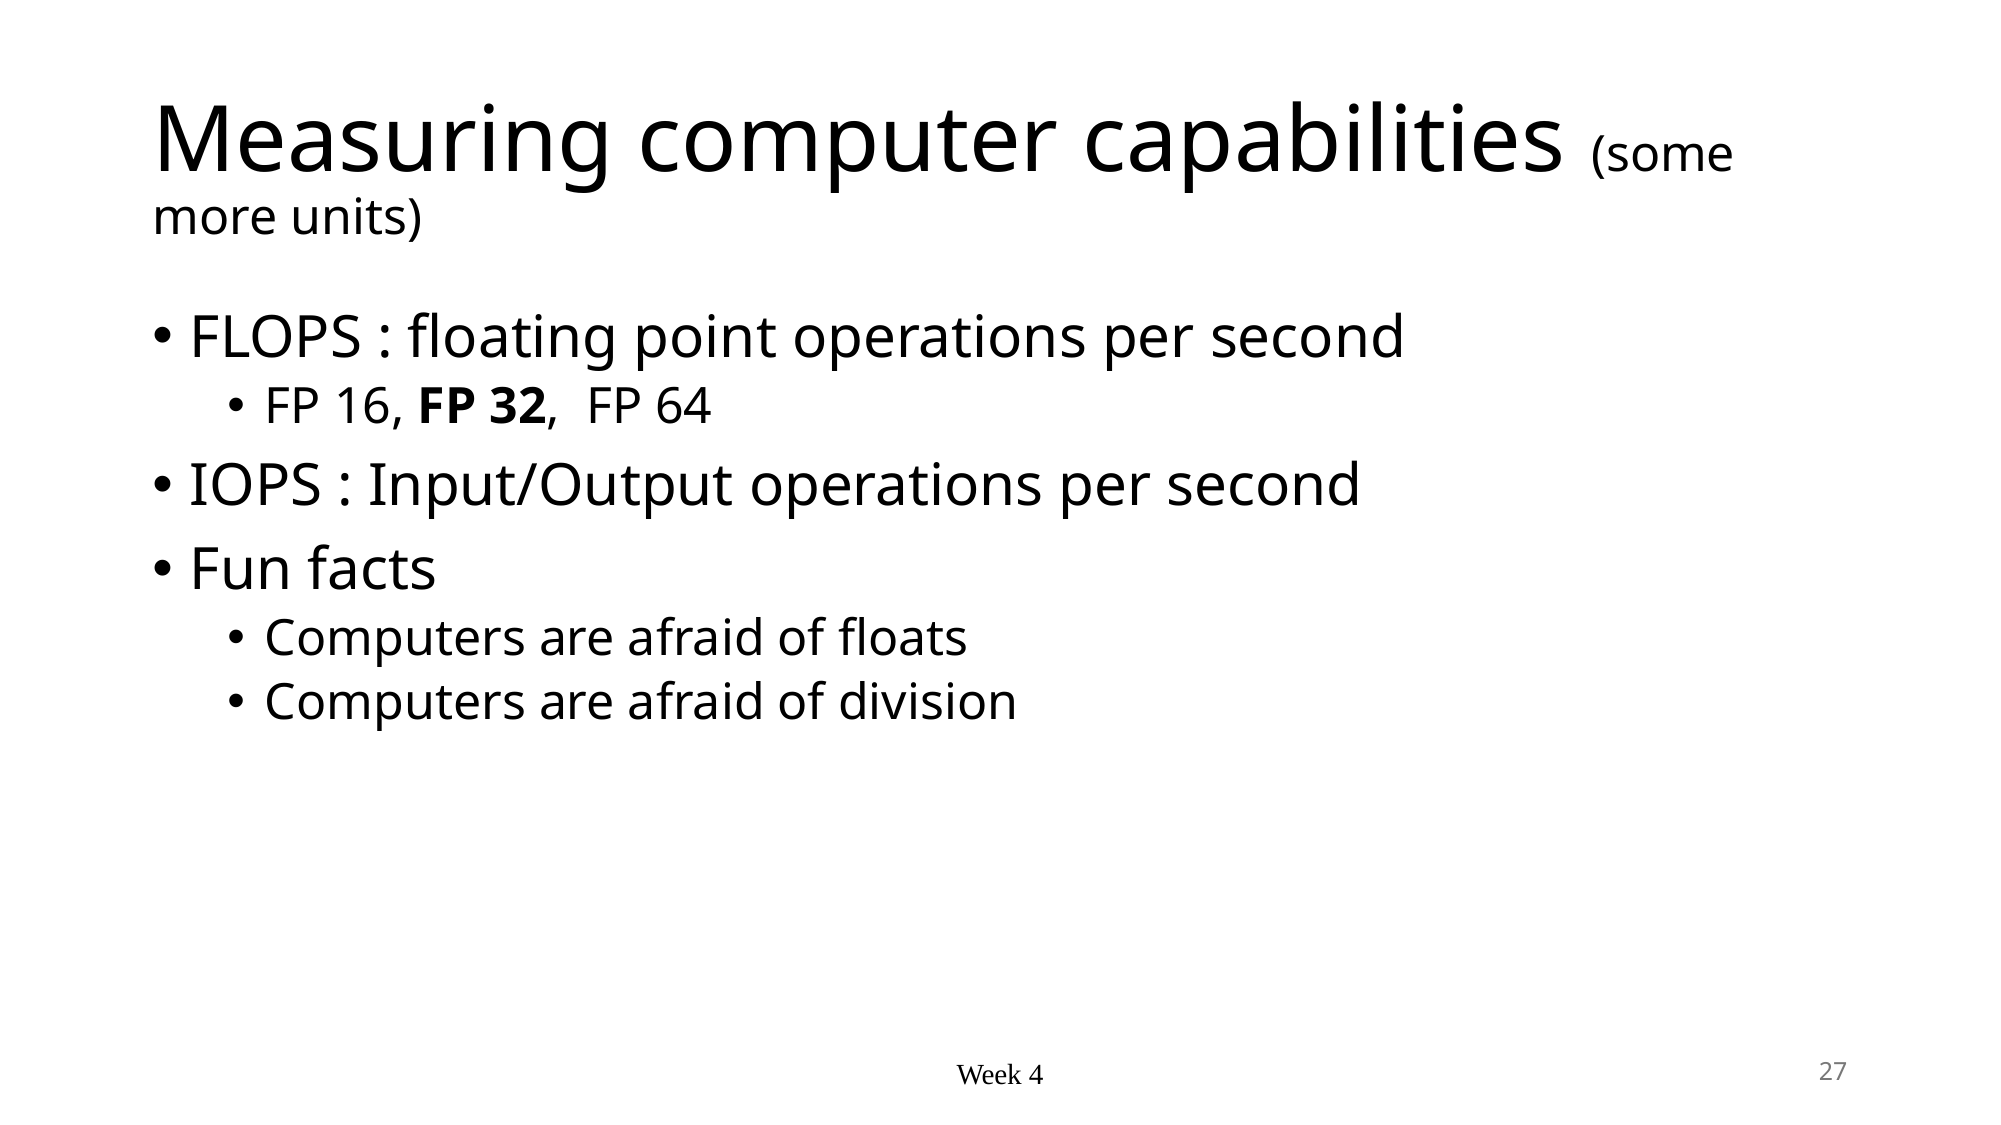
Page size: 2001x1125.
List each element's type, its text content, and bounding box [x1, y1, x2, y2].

slide_number 27 [1412, 1042, 1863, 1103]
title Measuring computer capabilities (some more units) [137, 59, 1863, 278]
list FLOPS : floating point operations per second FP 16, FP 32, FP 64 IOPS : Input/Output operations per second Fun facts Computers are afraid of floats Computers are afraid of division [137, 299, 1863, 1014]
footer Week 4 [662, 1042, 1338, 1103]
